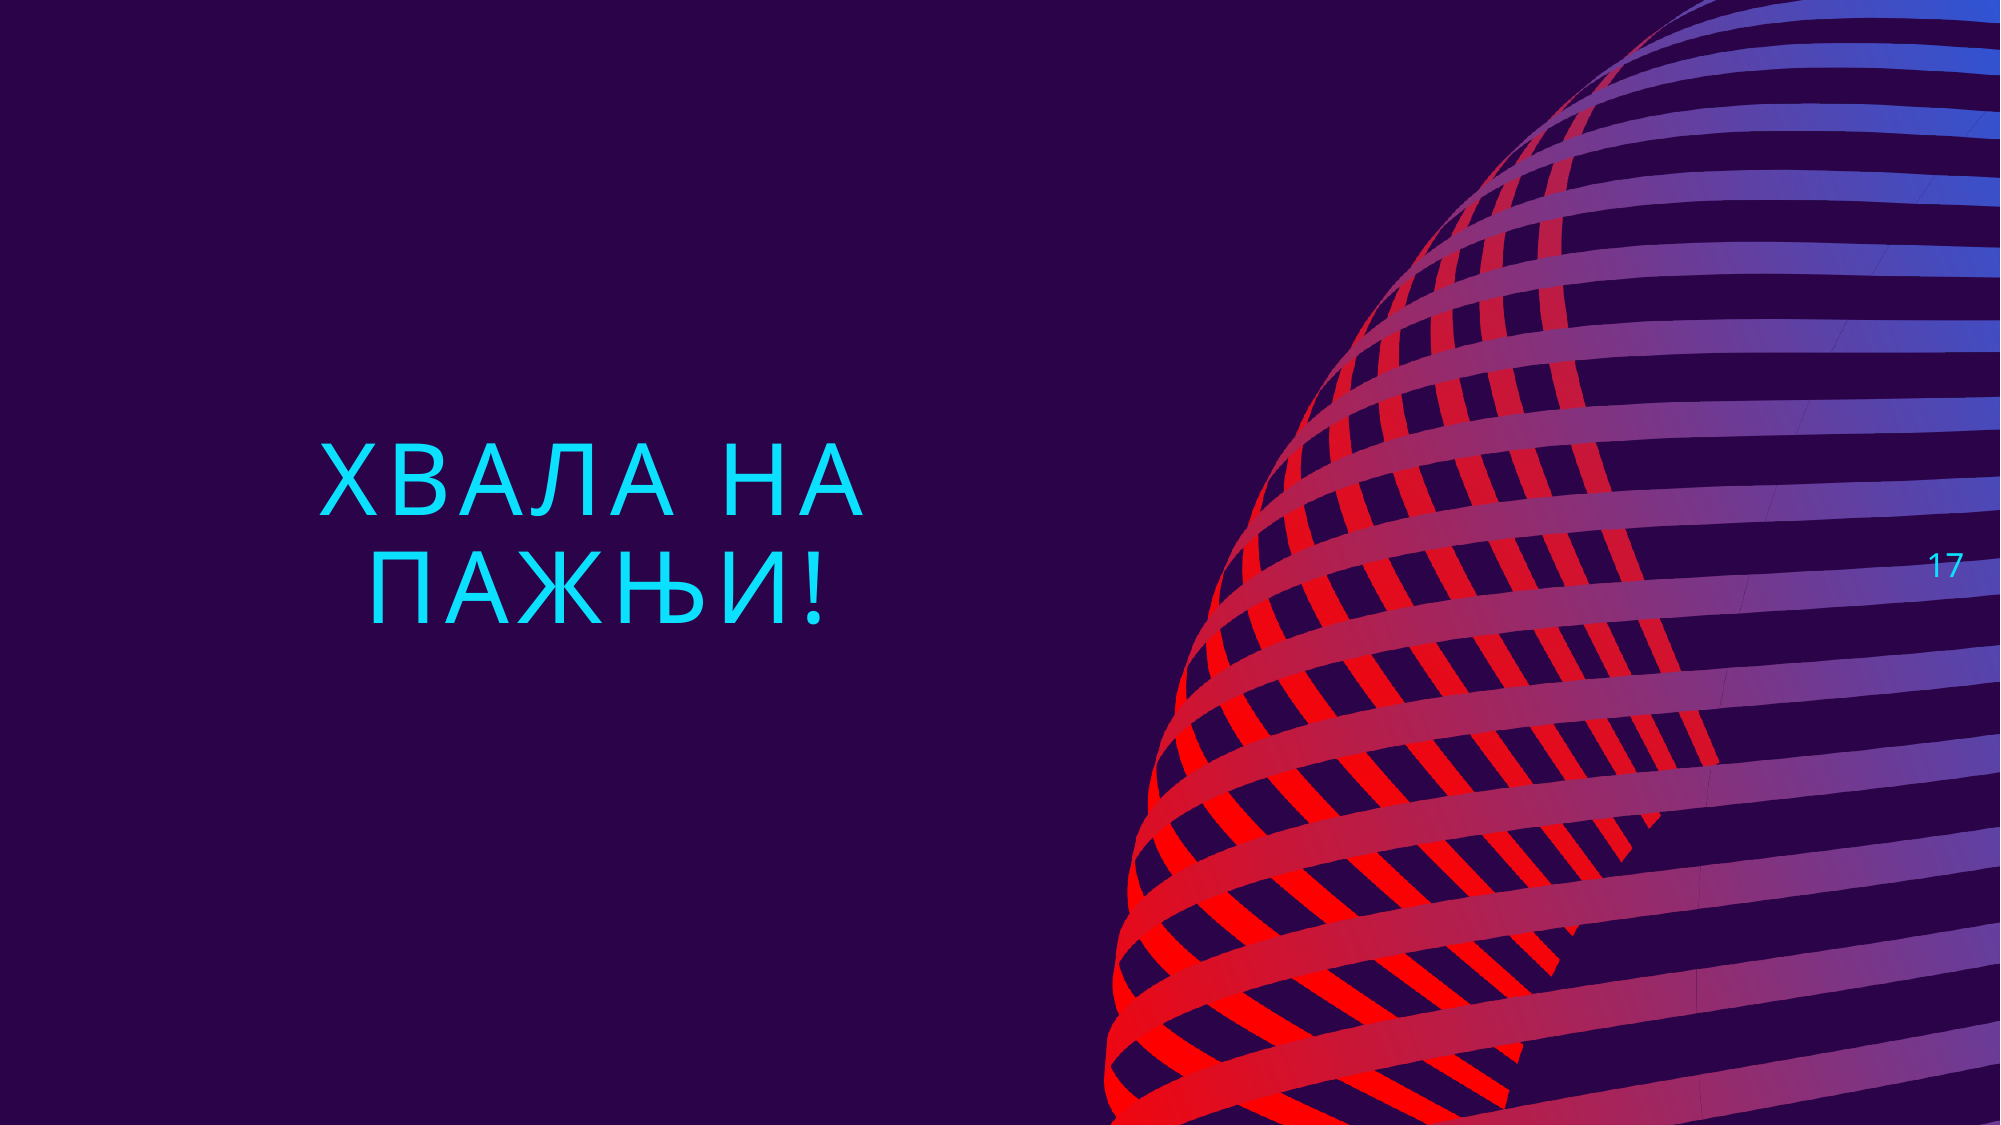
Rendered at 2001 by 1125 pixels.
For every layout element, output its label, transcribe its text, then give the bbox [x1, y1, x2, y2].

title Хвала на пажњи! [186, 260, 1006, 653]
slide_number 17 [1889, 519, 1980, 615]
picture [0, 0, 2000, 1125]
